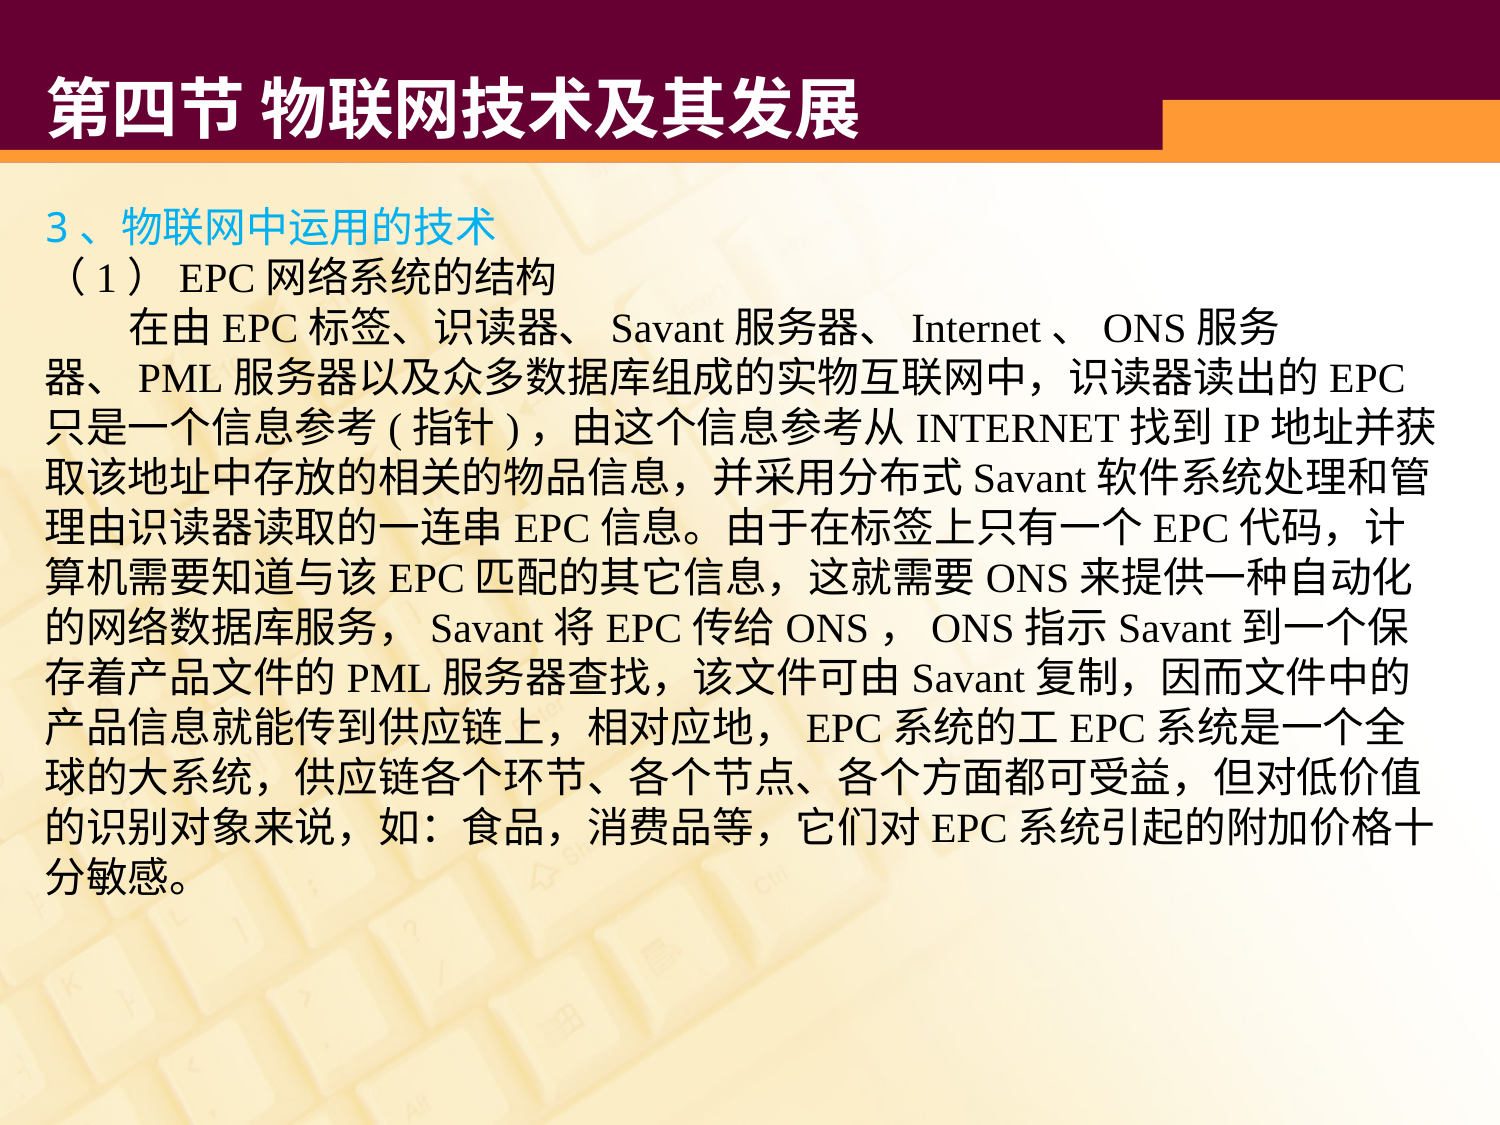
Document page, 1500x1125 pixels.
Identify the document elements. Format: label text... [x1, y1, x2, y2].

picture [0, 163, 1500, 1125]
list 3、物联网中运用的技术 （1）EPC网络系统的结构 在由EPC标签、识读器、Savant服务器、Internet、ONS服务器、PML服务器以及众多数据库组成的实物互联网中，识读器读出的EPC只是一个信息参考(指针)，由这个信息参考从INTERNET找到IP地址并获取该地址中存放的相关的物品信息，并采用分布式Savant软件系统处理和管理由识读器读取的一连串EPC信息。由于在标签上只有一个EPC代码，计算机需要知道与该EPC匹配的其它信息，这就需要ONS来提供一种自动化的网络数据库服务，Savant将EPC传给ONS，ONS指示Savant到一个保存着产品文件的PML服务器查找，该文件可由Savant复制，因而文件中的产品信息就能传到供应链上，相对应地，EPC系统的工EPC系统是一个全球的大系统，供应链各个环节、各个节点、各个方面都可受益，但对低价值的识别对象来说，如：食品，消费品等，它们对EPC系统引起的附加价格十分敏感。 [29, 193, 1459, 1106]
title 第四节 物联网技术及其发展 [29, 50, 1338, 164]
